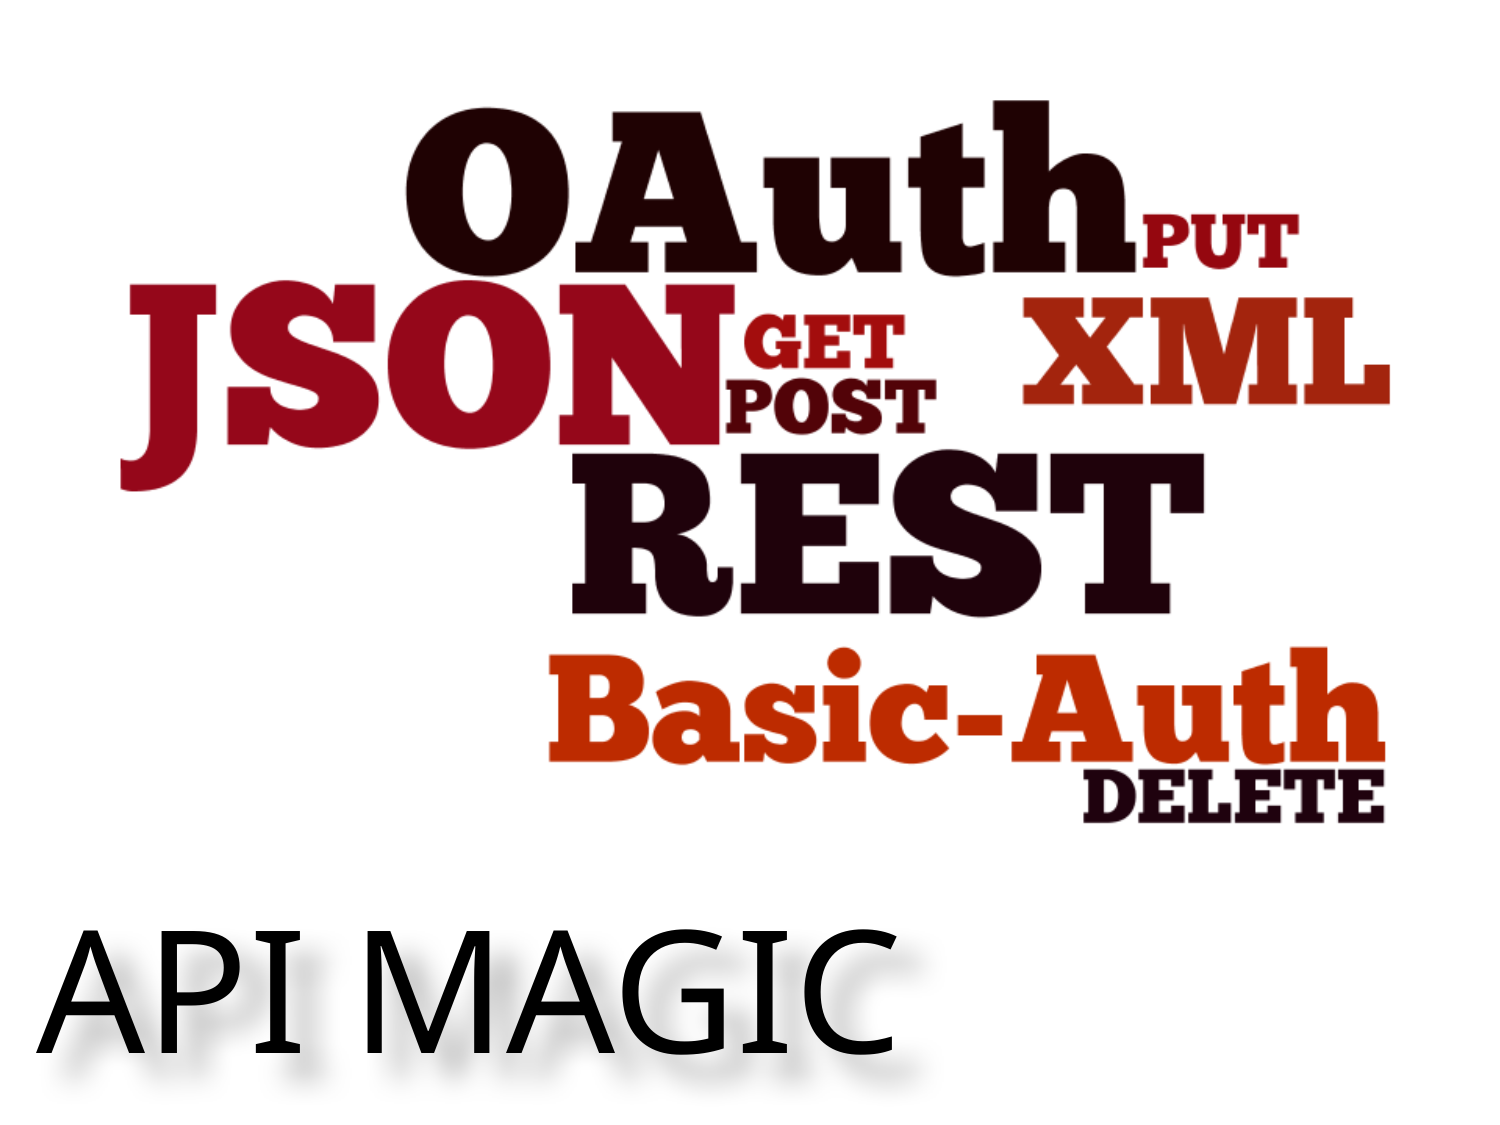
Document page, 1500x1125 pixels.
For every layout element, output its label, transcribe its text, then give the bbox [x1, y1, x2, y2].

text_box API MAGIC [22, 875, 918, 1095]
picture [87, 74, 1412, 854]
